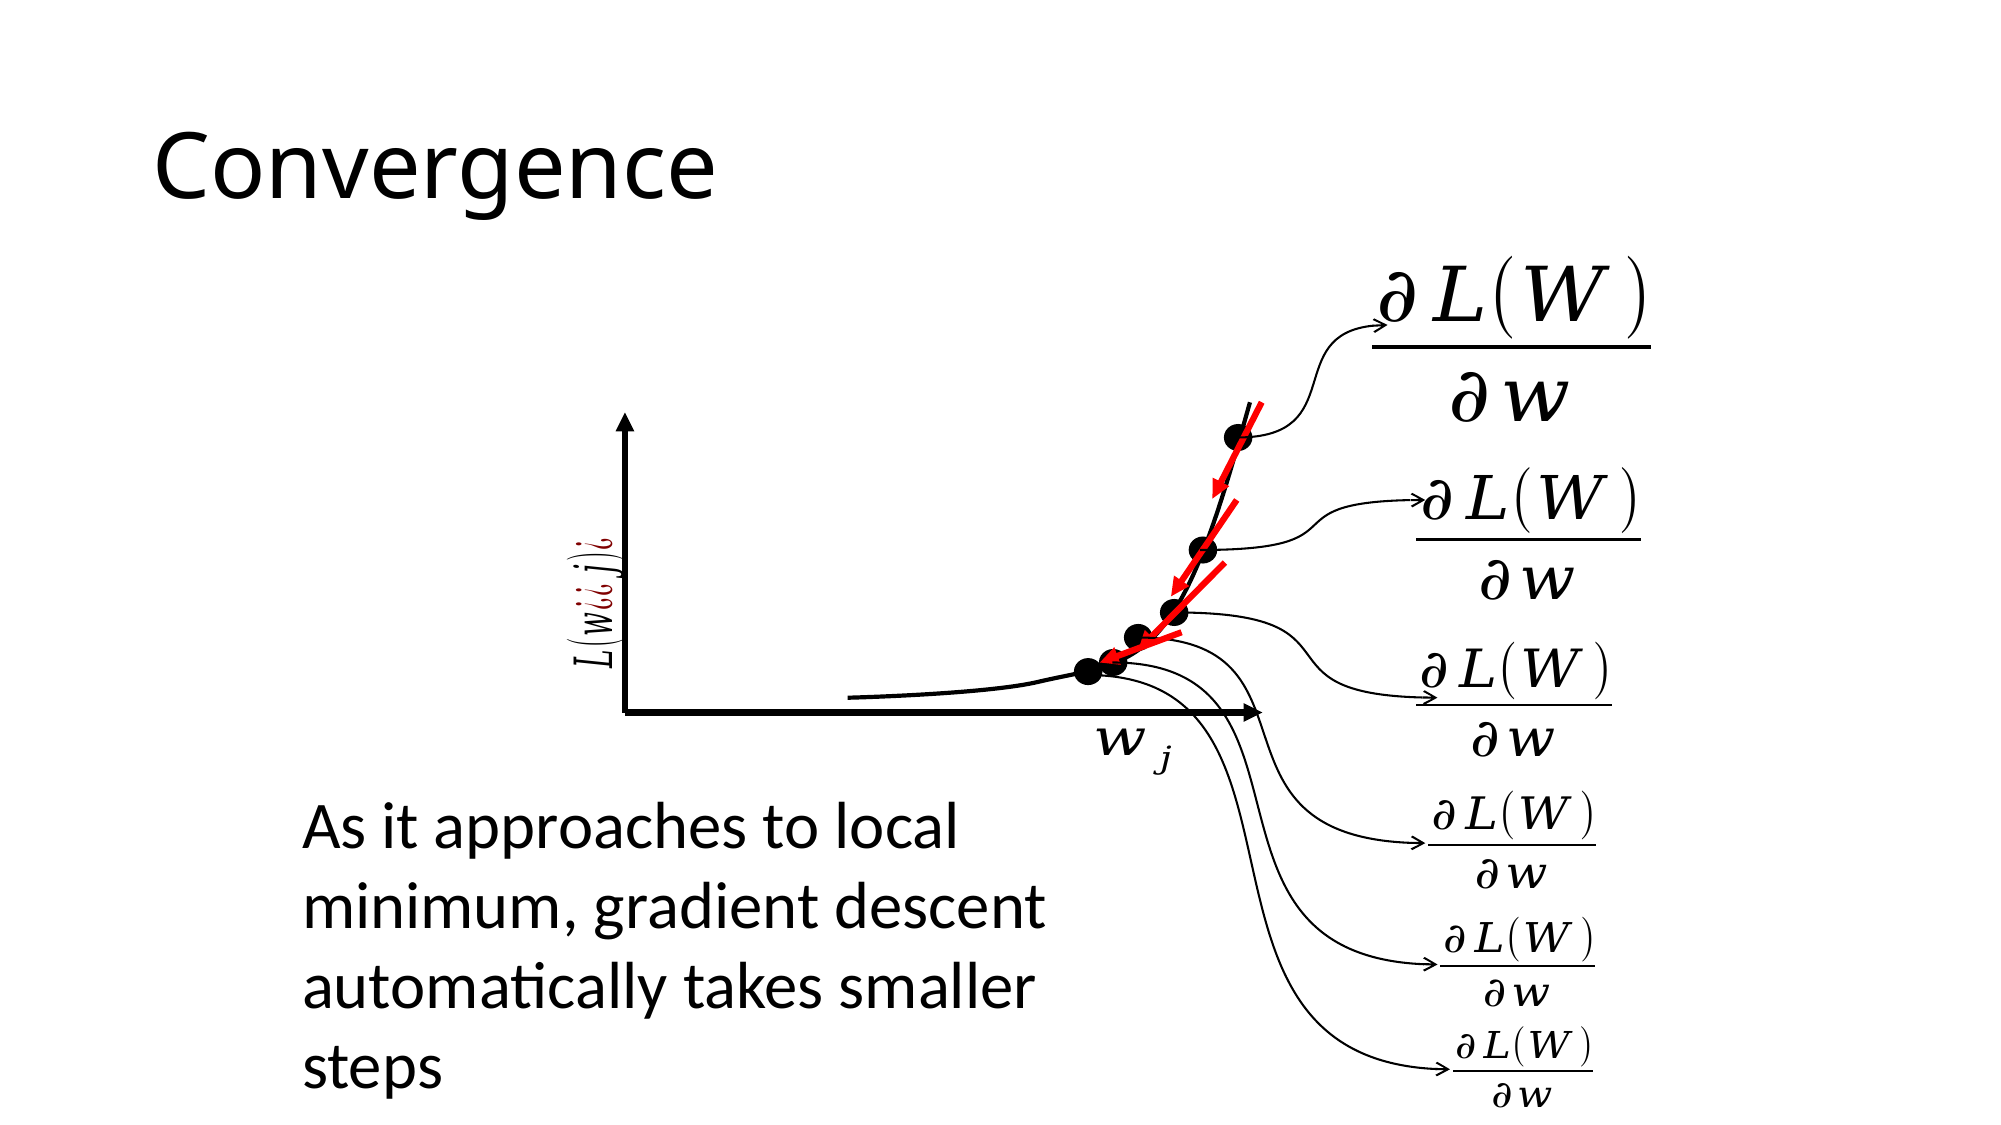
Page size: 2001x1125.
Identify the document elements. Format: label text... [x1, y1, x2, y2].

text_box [1182, 637, 1426, 662]
text_box [1073, 658, 1103, 686]
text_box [1212, 402, 1262, 499]
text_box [1138, 562, 1225, 637]
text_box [1171, 499, 1237, 597]
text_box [1112, 662, 1438, 690]
title Convergence [137, 59, 1863, 278]
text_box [1225, 612, 1438, 662]
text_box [1099, 632, 1182, 663]
text_box [1100, 663, 1112, 675]
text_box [1237, 324, 1388, 438]
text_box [1199, 499, 1426, 551]
text_box As it approaches to local minimum, gradient descent automatically takes smaller steps [287, 774, 1188, 1110]
text_box [847, 430, 1212, 699]
text_box [1125, 623, 1138, 632]
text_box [1071, 690, 1466, 1054]
